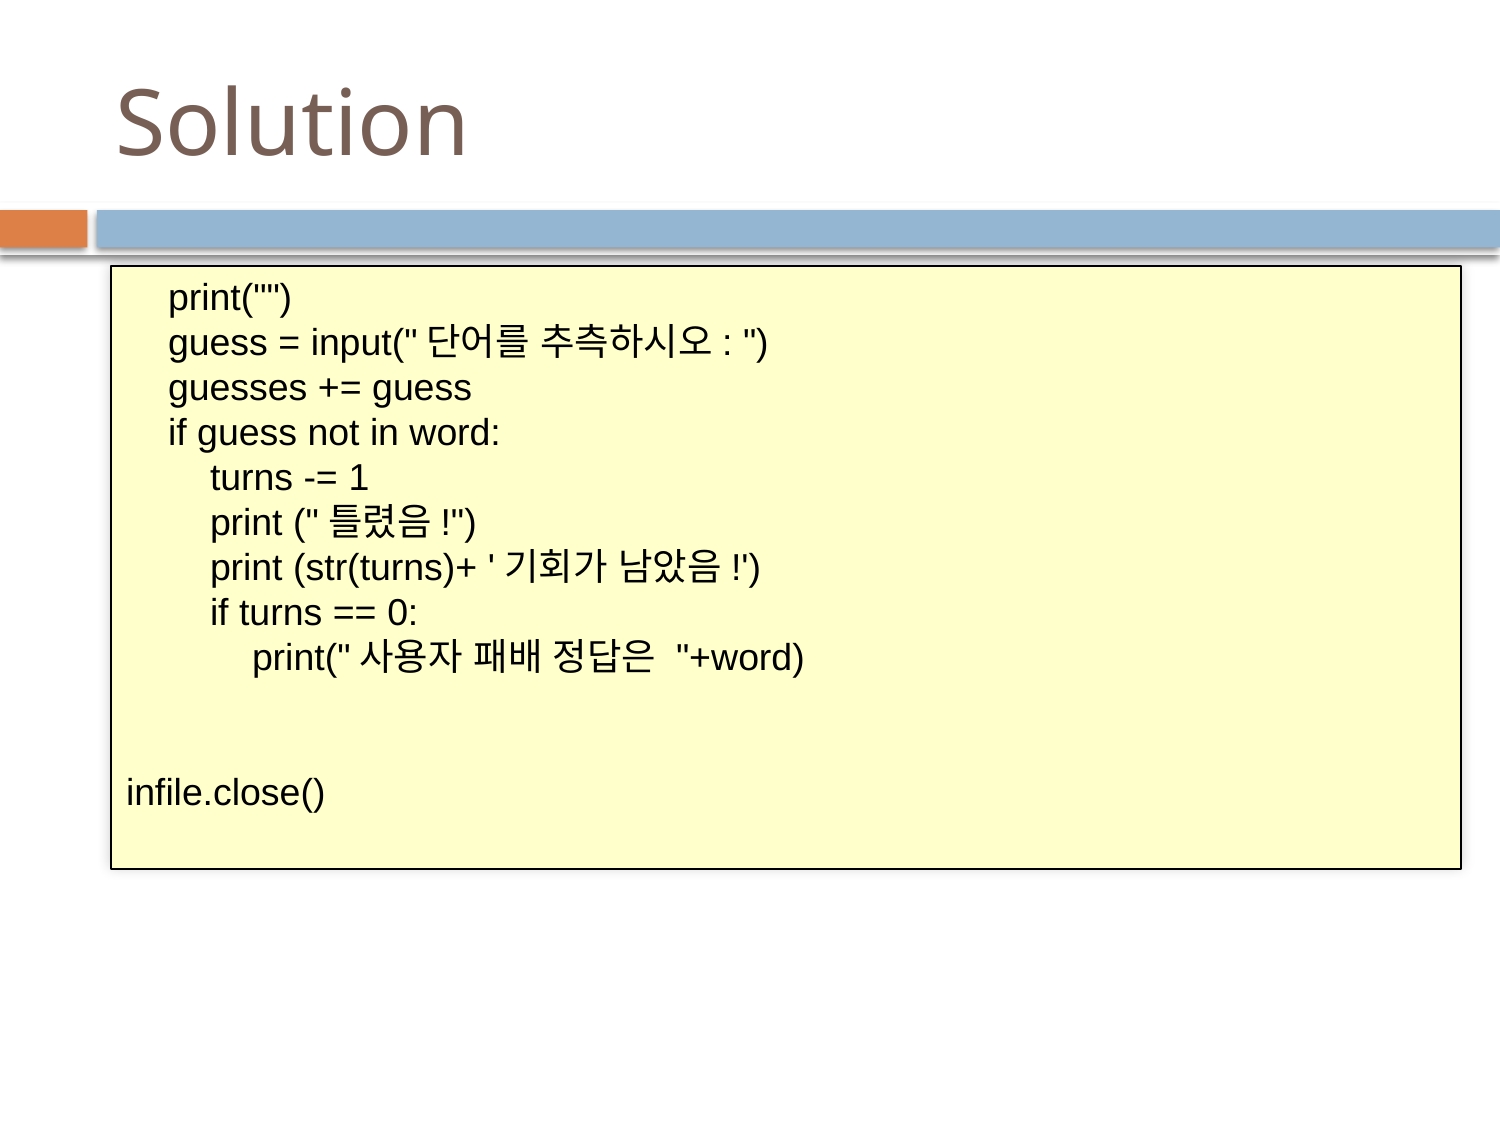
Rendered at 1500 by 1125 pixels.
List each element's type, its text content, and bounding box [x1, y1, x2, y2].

title Solution [100, 37, 1438, 200]
text_box print("") guess = input("단어를 추측하시오: ") guesses += guess if guess not in word: turns -= 1 print ("틀렸음!") print (str(turns)+ '기회가 남았음!') if turns == 0: print("사용자 패배 정답은 "+word) infile.close() [111, 265, 1462, 869]
